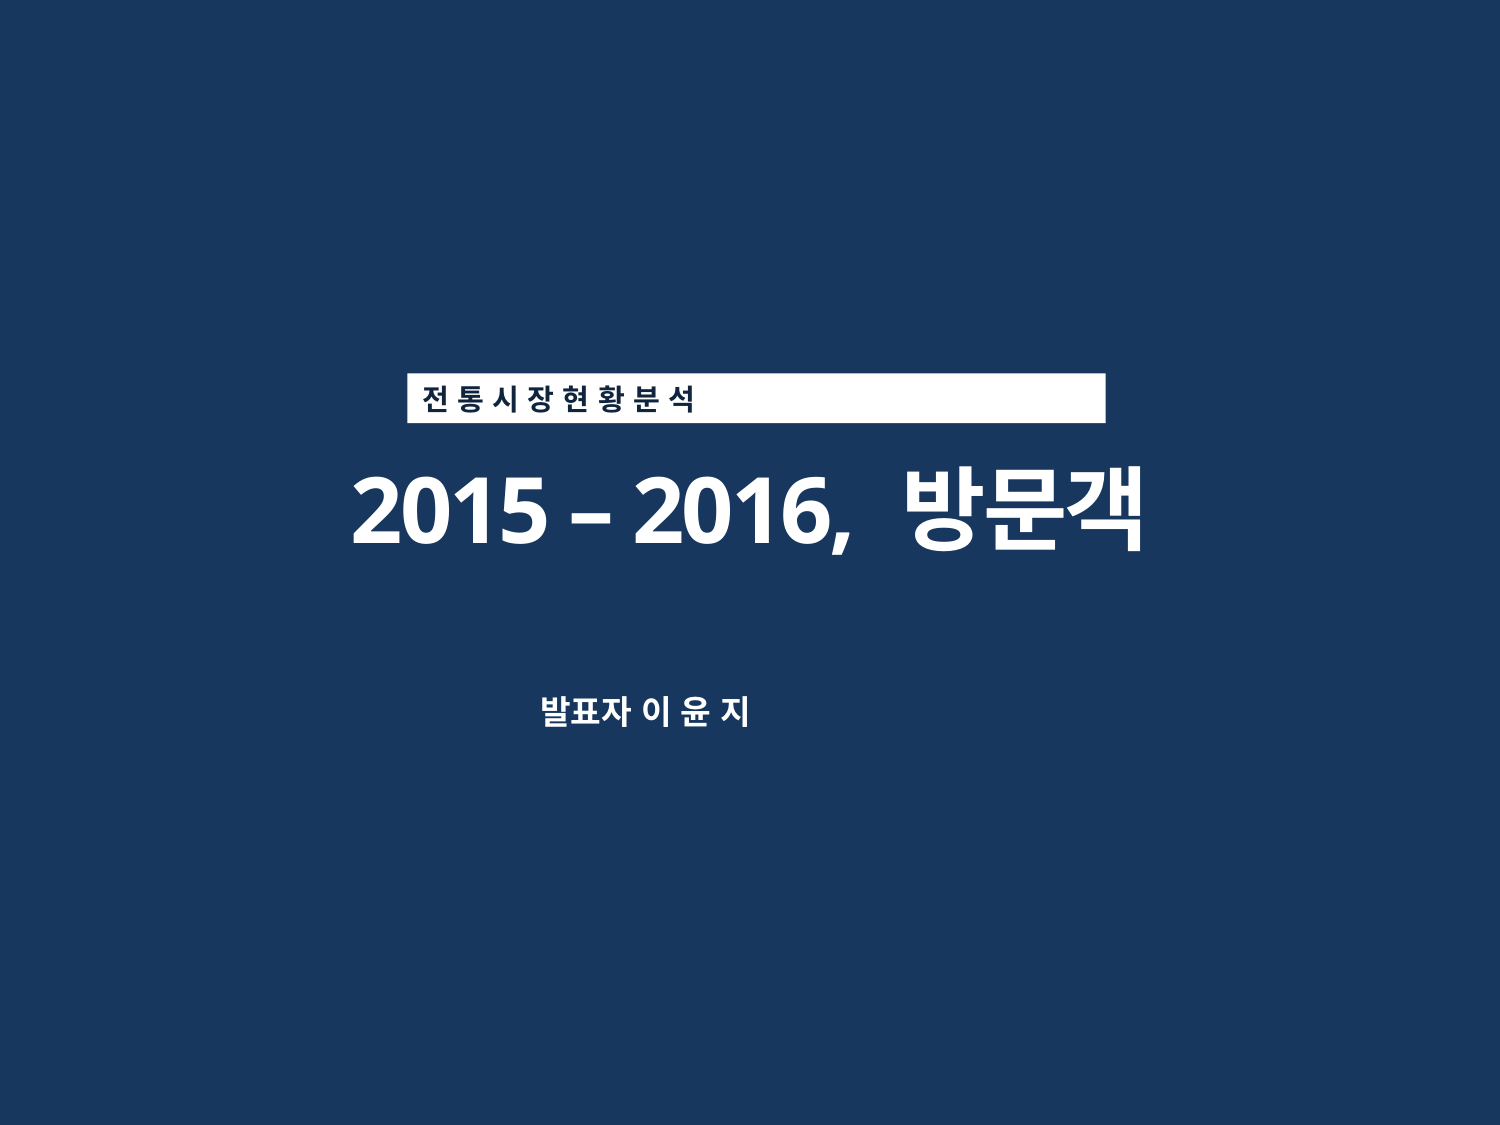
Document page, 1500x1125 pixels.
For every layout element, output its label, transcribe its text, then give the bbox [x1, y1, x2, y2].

text_box 발표자 이 윤 지 [525, 684, 975, 739]
text_box 2015 – 2016, 방문객 [301, 444, 1199, 569]
text_box 전 통 시 장 현 황 분 석 [407, 373, 1106, 424]
